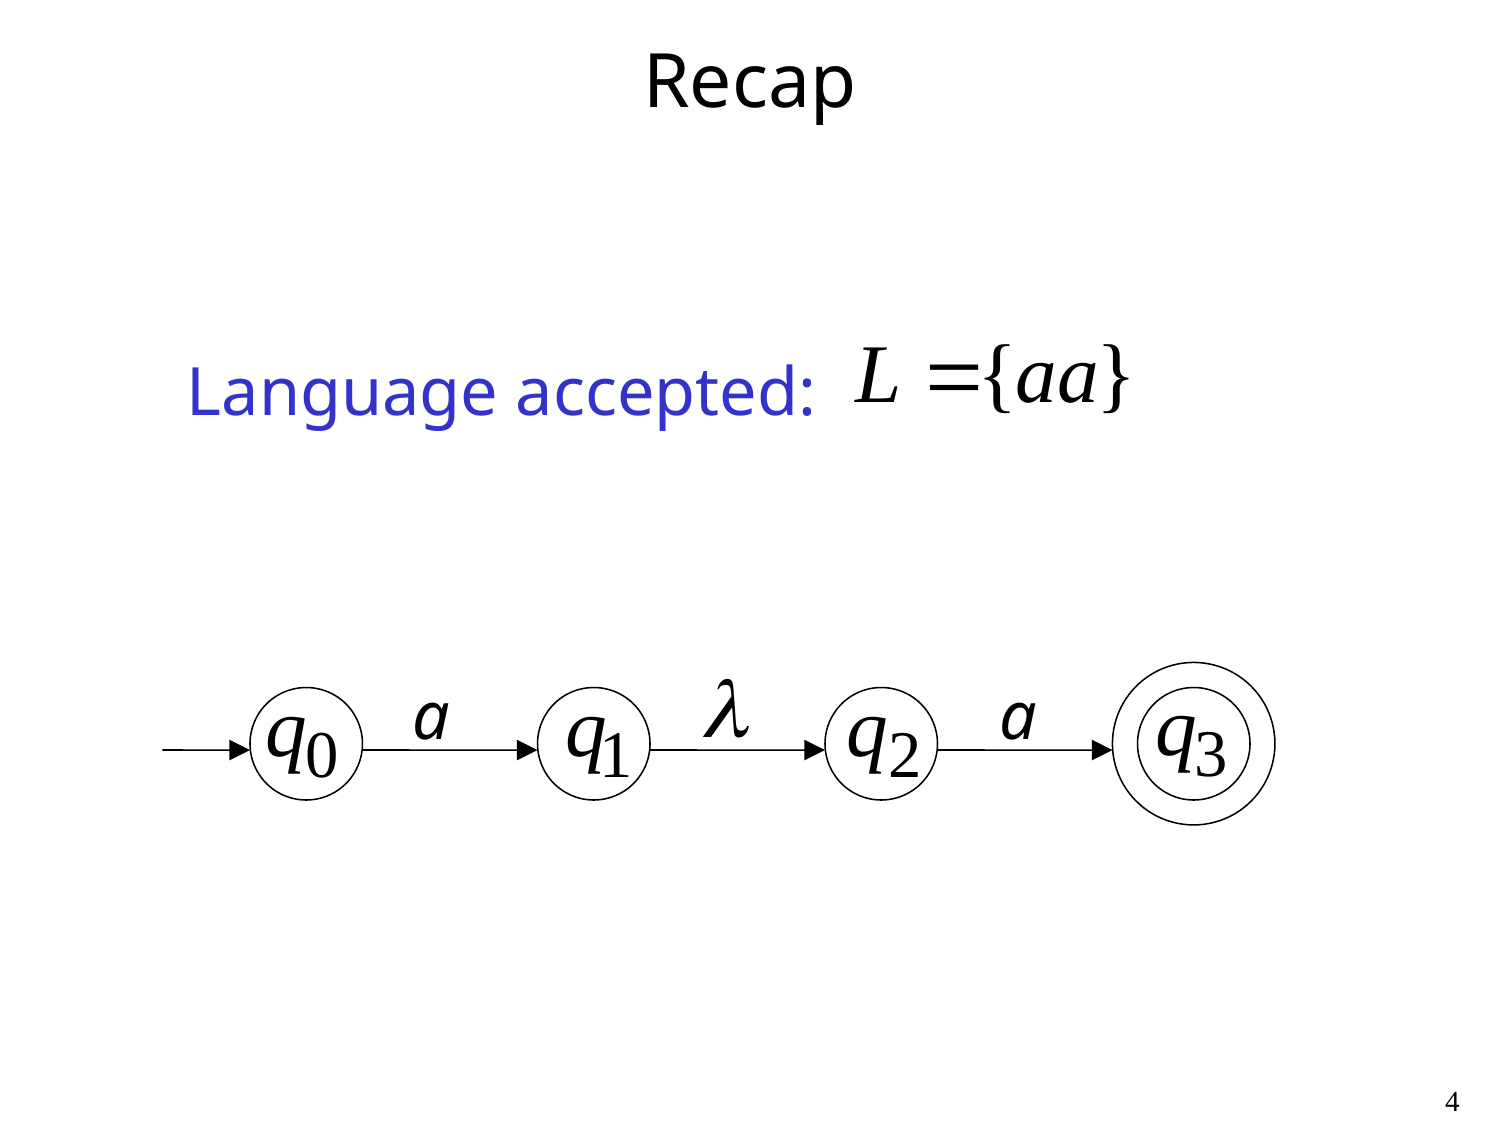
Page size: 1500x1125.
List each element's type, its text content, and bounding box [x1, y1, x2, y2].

text_box [1112, 662, 1275, 825]
text_box [249, 716, 257, 771]
text_box [1047, 739, 1113, 761]
text_box [162, 739, 250, 761]
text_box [562, 687, 630, 782]
text_box [279, 793, 334, 801]
text_box [825, 707, 838, 780]
text_box [347, 705, 363, 783]
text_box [412, 699, 457, 746]
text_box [843, 687, 924, 782]
text_box Recap [24, 24, 1475, 125]
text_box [849, 337, 1134, 426]
text_box [928, 712, 938, 775]
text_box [262, 687, 342, 784]
text_box [850, 791, 912, 801]
text_box [755, 739, 825, 761]
text_box [633, 704, 651, 785]
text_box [999, 699, 1044, 746]
text_box [537, 701, 626, 801]
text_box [1151, 686, 1228, 783]
text_box [460, 739, 538, 761]
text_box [699, 674, 755, 744]
text_box Language accepted: [171, 341, 832, 437]
slide_number 4 [1162, 1074, 1476, 1125]
